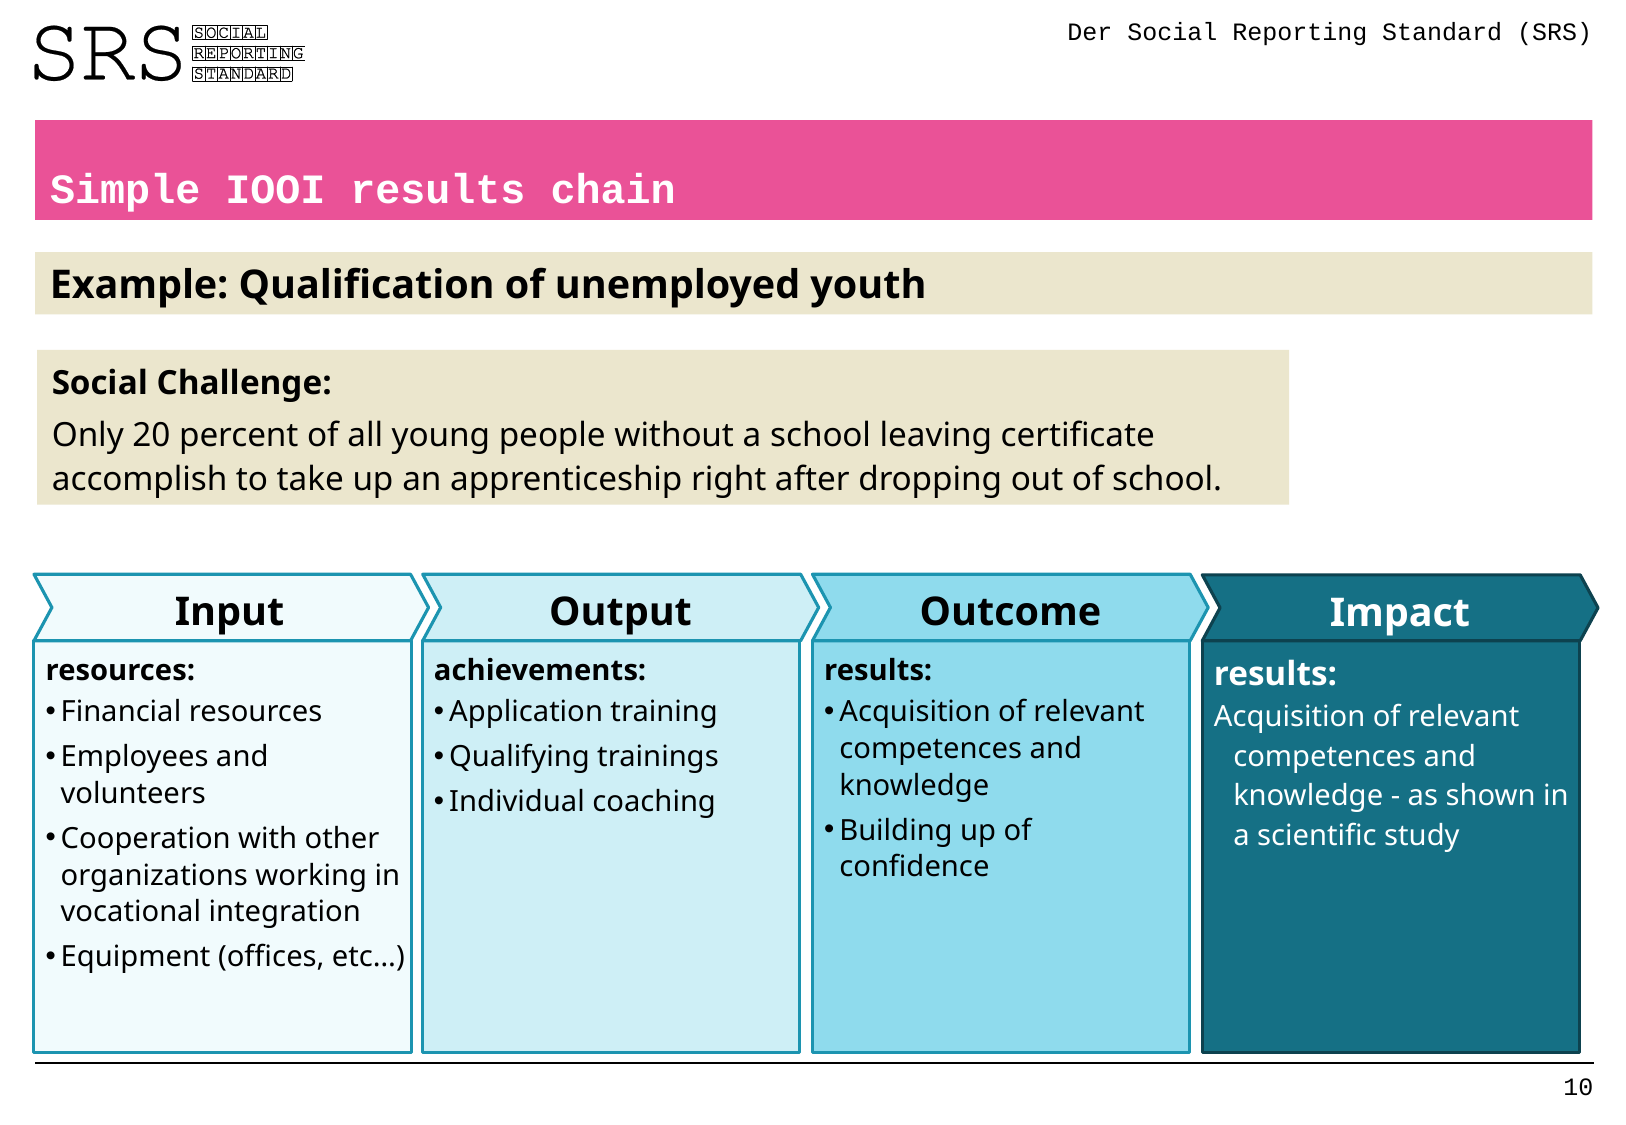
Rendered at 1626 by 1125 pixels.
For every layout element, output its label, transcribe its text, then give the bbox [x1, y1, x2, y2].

text_box achievements: Application training Qualifying trainings Individual coaching [420, 642, 802, 1055]
text_box Example: Qualification of unemployed youth [35, 252, 1593, 315]
text_box Input [32, 572, 431, 643]
text_box Social Challenge: Only 20 percent of all young people without a school leaving certificate accomplish to take up an apprenticeship right after dropping out of school. [37, 349, 1290, 505]
text_box results: Acquisition of relevant competences and knowledge - as shown in a scientific study [1200, 643, 1582, 1055]
text_box Impact [1200, 572, 1600, 643]
text_box resources: Financial resources Employees and volunteers Cooperation with other organizations working in vocational integration Equipment (offices, etc…) [32, 642, 413, 1055]
list Der Social Reporting Standard (SRS) [812, 8, 1593, 69]
text_box Outcome [810, 572, 1211, 643]
text_box Output [420, 572, 821, 643]
list Simple IOOI results chain [35, 120, 1593, 220]
slide_number 10 [1214, 1063, 1594, 1111]
text_box results: Acquisition of relevant competences and knowledge Building up of confidence [810, 643, 1192, 1055]
